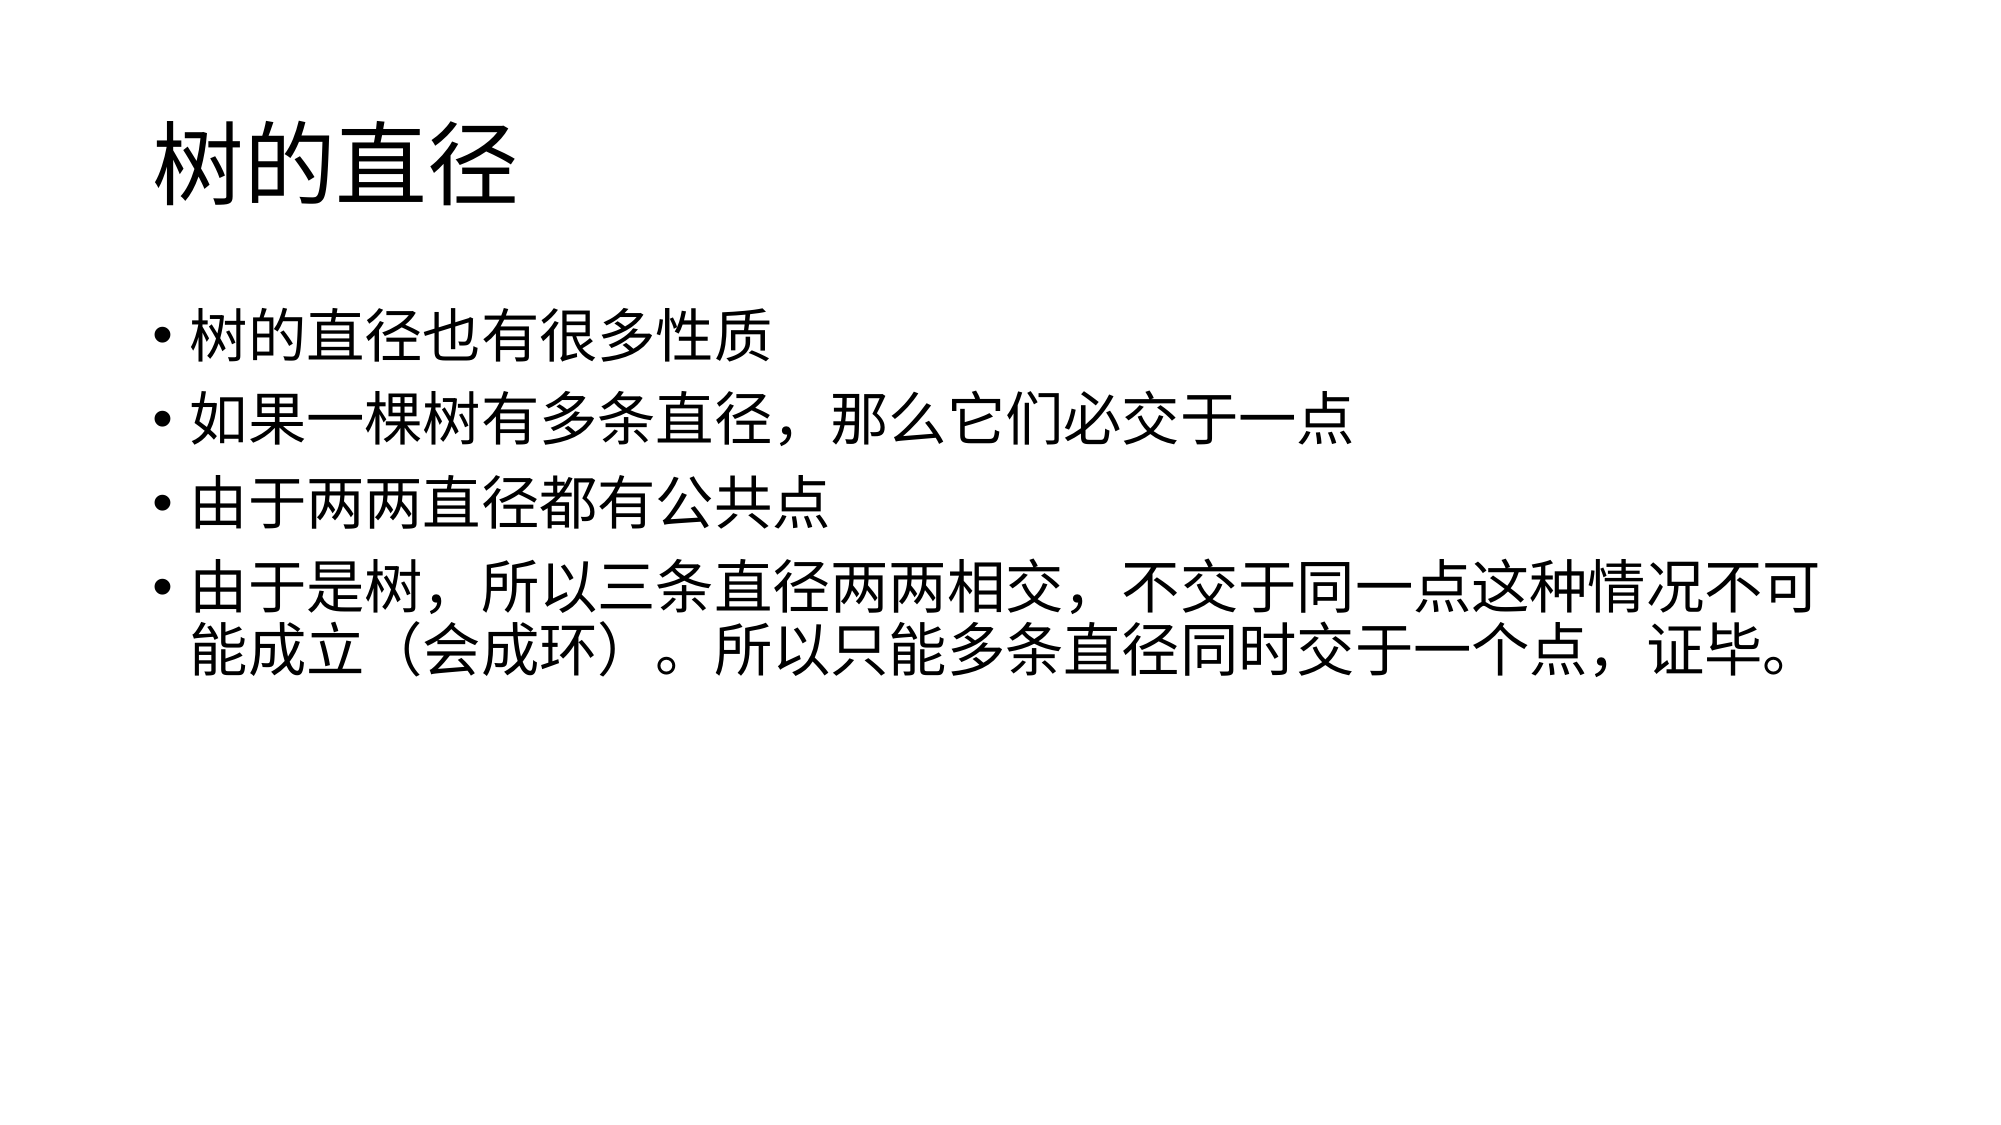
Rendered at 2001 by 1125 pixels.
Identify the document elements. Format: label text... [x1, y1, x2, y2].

title 树的直径 [137, 59, 1863, 278]
list 树的直径也有很多性质 如果一棵树有多条直径，那么它们必交于一点 由于两两直径都有公共点 由于是树，所以三条直径两两相交，不交于同一点这种情况不可能成立（会成环）。所以只能多条直径同时交于一个点，证毕。 [137, 299, 1863, 1014]
